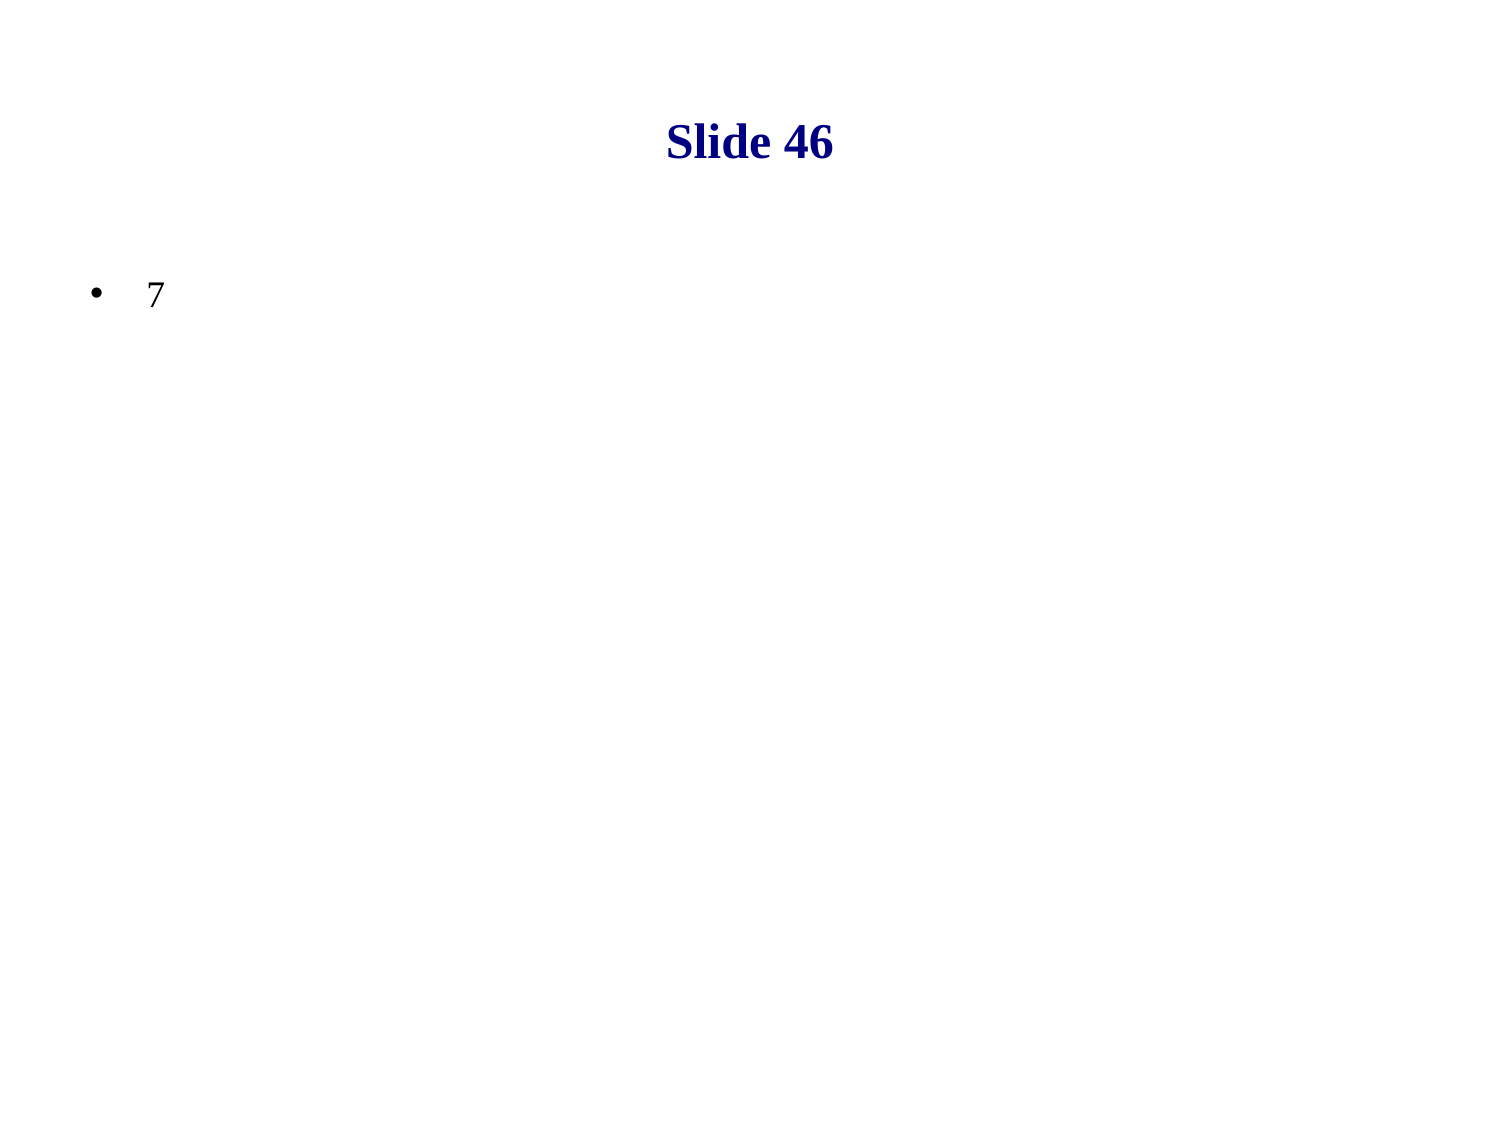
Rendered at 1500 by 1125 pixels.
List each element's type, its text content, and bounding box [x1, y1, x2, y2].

list 7 [75, 262, 1425, 1005]
title Slide 46 [75, 45, 1425, 233]
